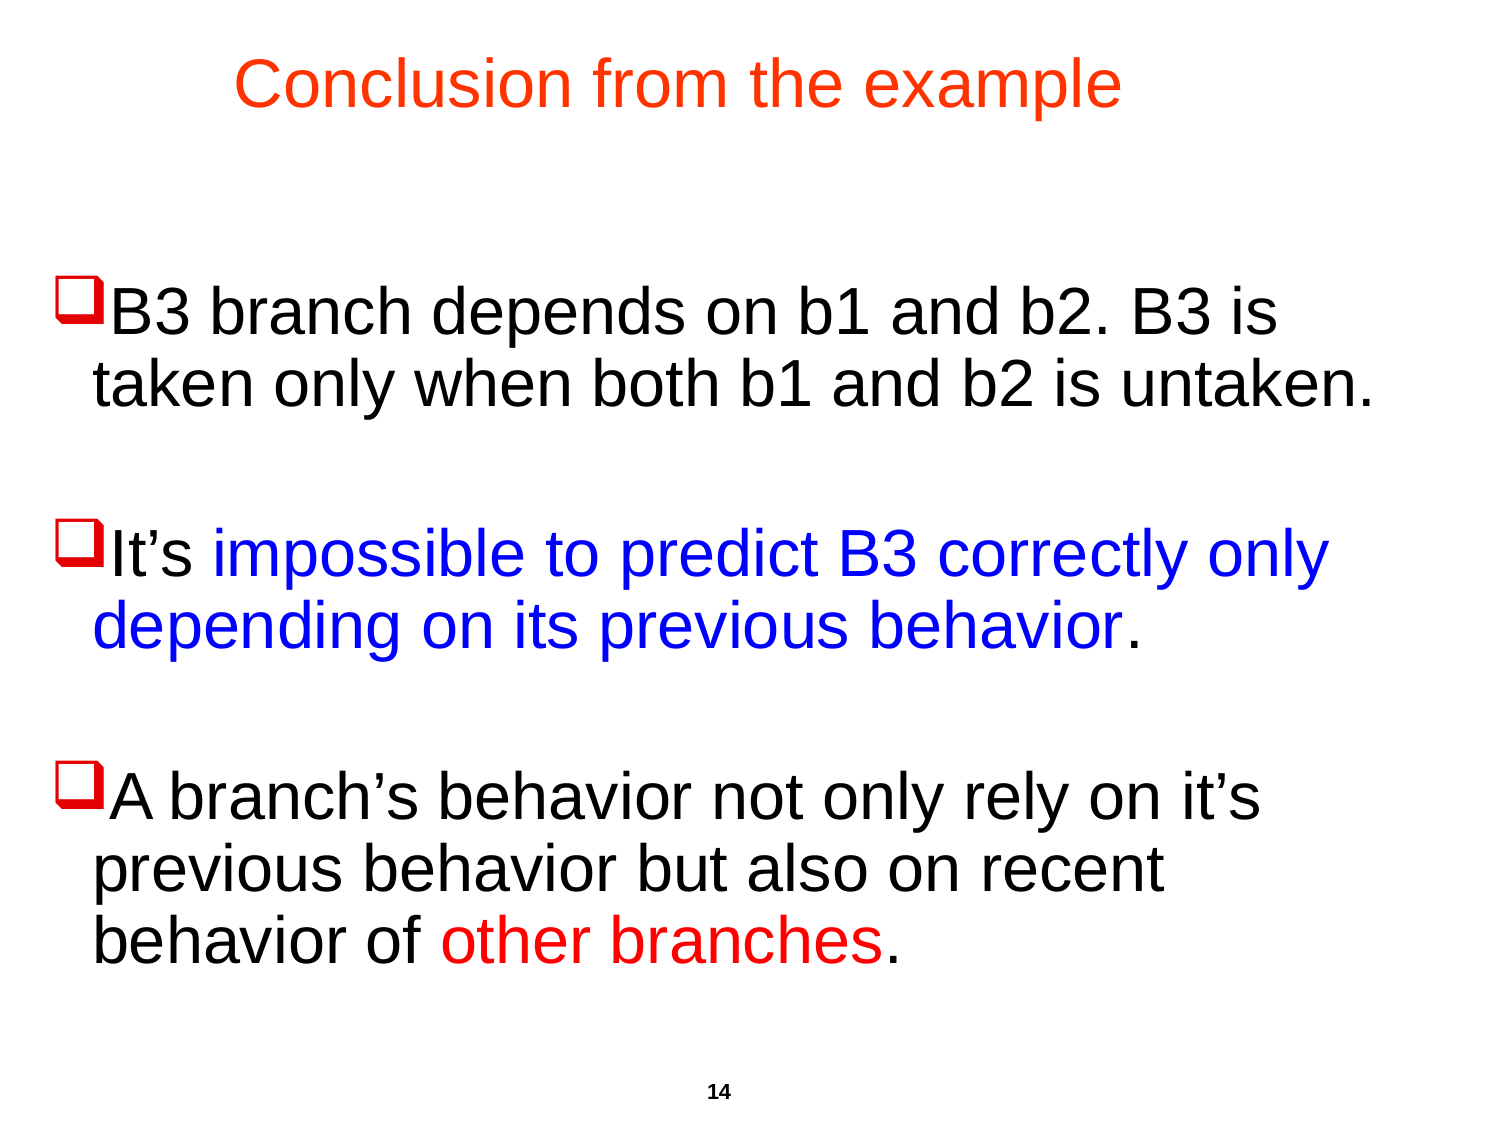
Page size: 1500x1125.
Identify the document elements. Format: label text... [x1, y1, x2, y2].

title Conclusion from the example [218, 0, 1459, 161]
list B3 branch depends on b1 and b2. B3 is taken only when both b1 and b2 is untaken. It’s impossible to predict B3 correctly only depending on its previous behavior. A branch’s behavior not only rely on it’s previous behavior but also on recent behavior of other branches. [35, 269, 1453, 988]
